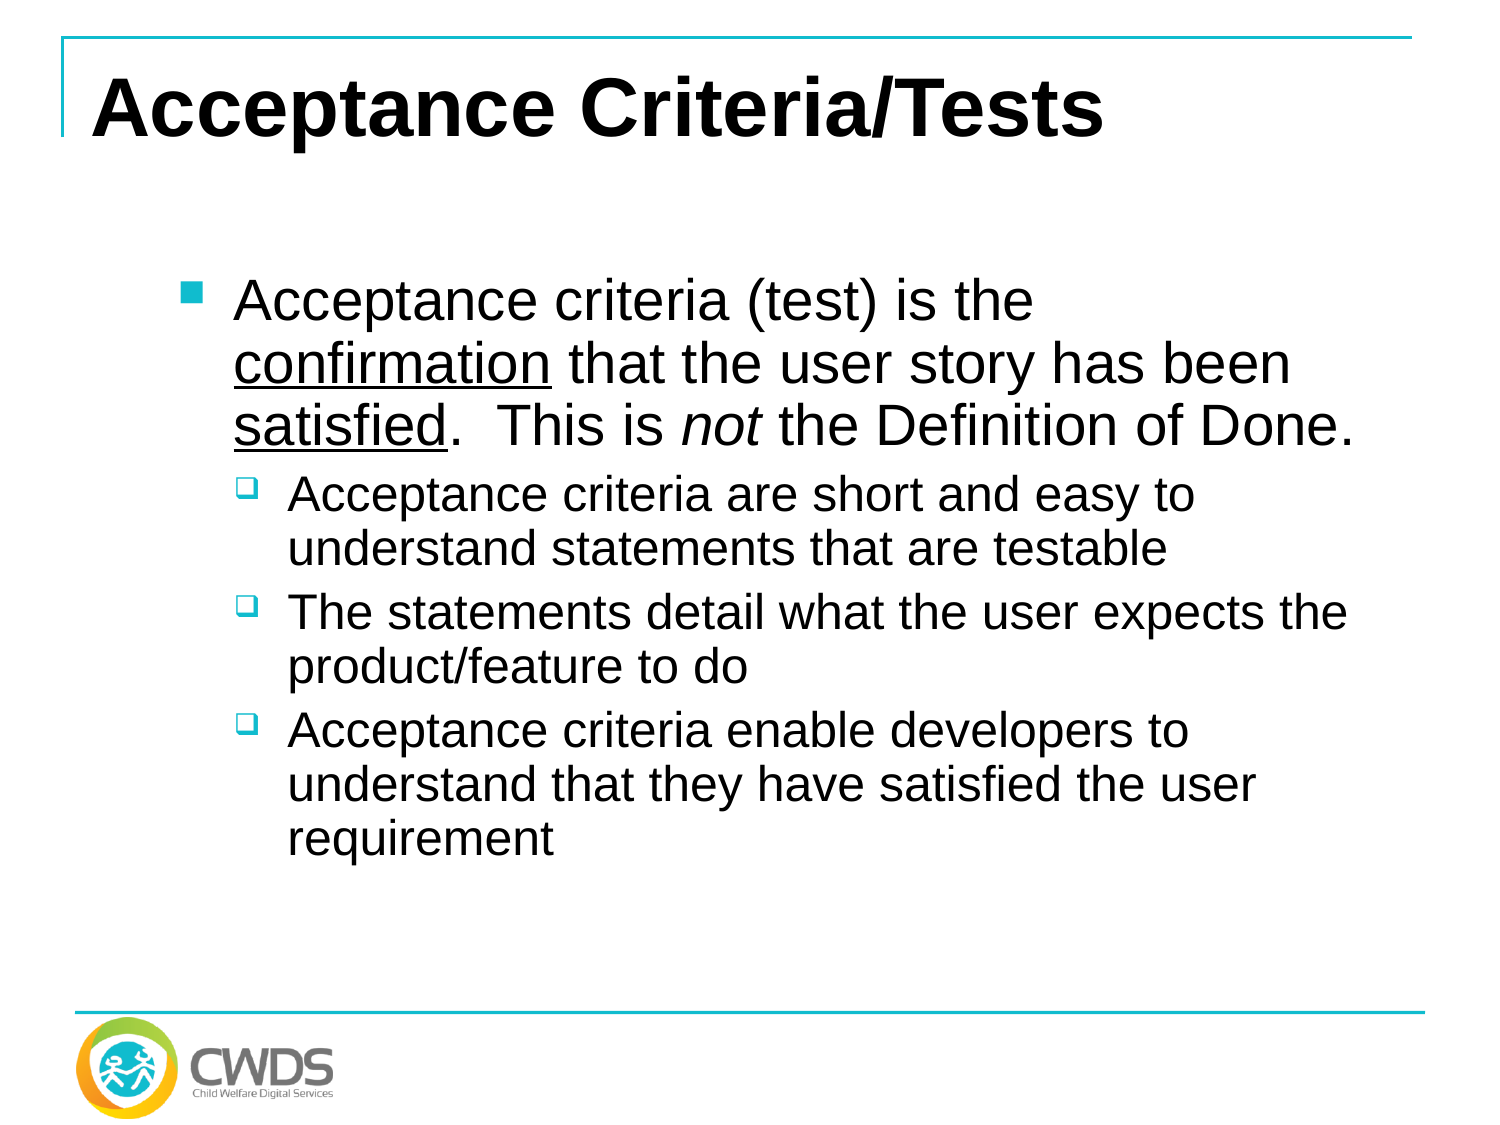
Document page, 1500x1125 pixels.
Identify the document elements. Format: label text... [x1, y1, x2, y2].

list Acceptance criteria (test) is the confirmation that the user story has been satisfied. This is not the Definition of Done. Acceptance criteria are short and easy to understand statements that are testable The statements detail what the user expects the product/feature to do Acceptance criteria enable developers to understand that they have satisfied the user requirement [162, 262, 1376, 1006]
title Acceptance Criteria/Tests [74, 45, 1426, 233]
picture [76, 1017, 333, 1119]
